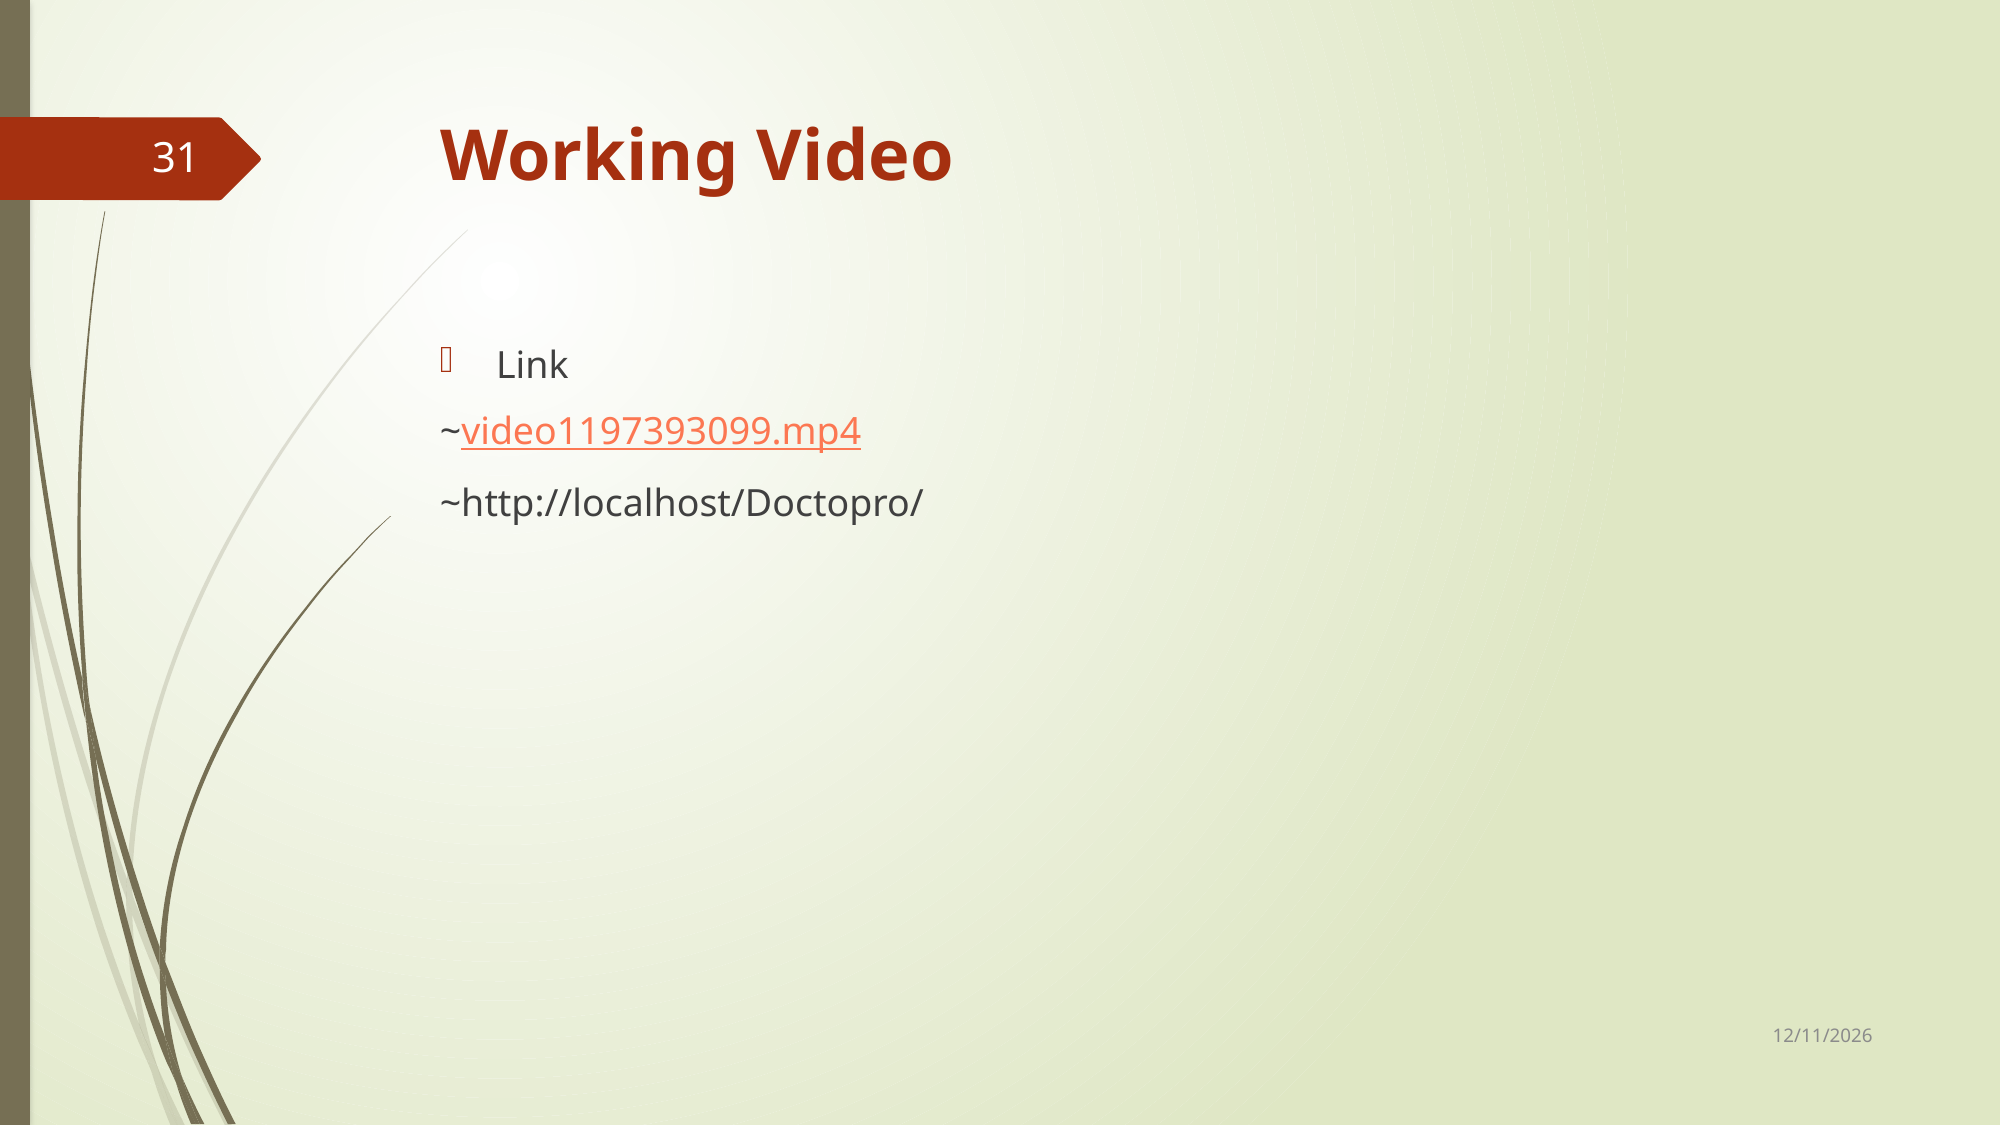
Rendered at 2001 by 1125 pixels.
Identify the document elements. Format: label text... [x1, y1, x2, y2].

list Link ~video1197393099.mp4 ~http://localhost/Doctopro/ [424, 333, 1888, 683]
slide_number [1699, 1005, 1888, 1067]
slide_number 31 [87, 129, 216, 190]
title Working Video [425, 102, 1147, 203]
